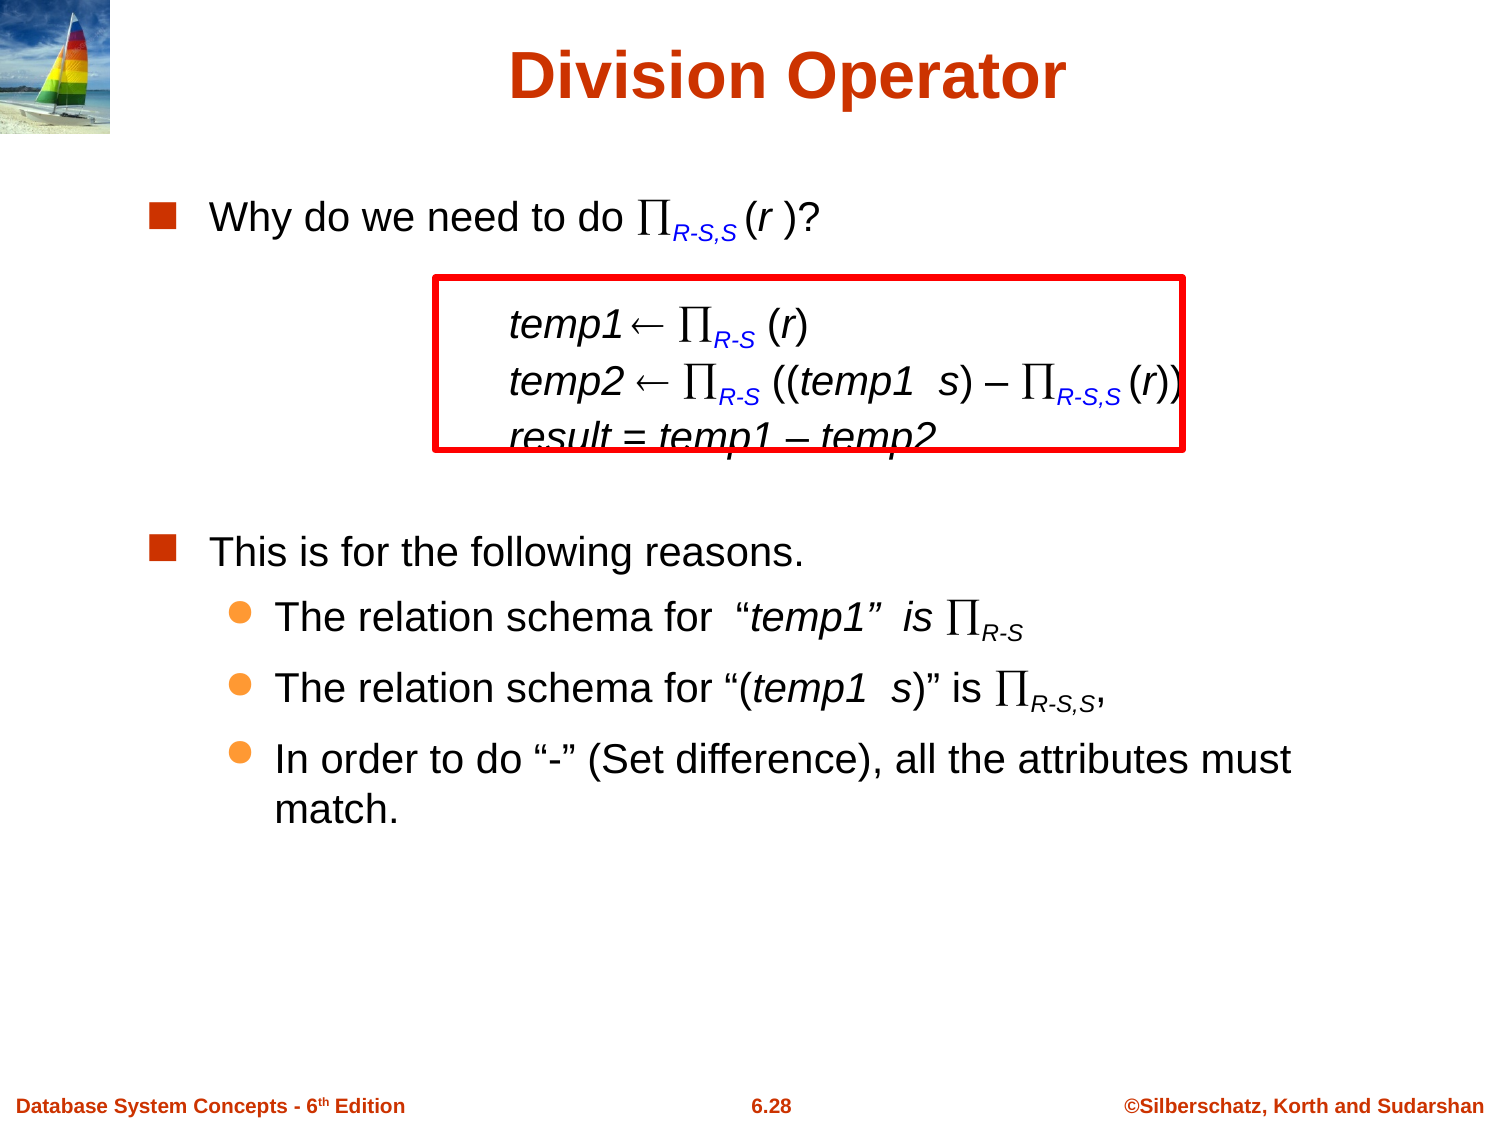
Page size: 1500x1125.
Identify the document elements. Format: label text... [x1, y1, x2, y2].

title Division Operator [125, 18, 1452, 120]
text_box [435, 277, 1183, 450]
picture [0, 0, 110, 134]
